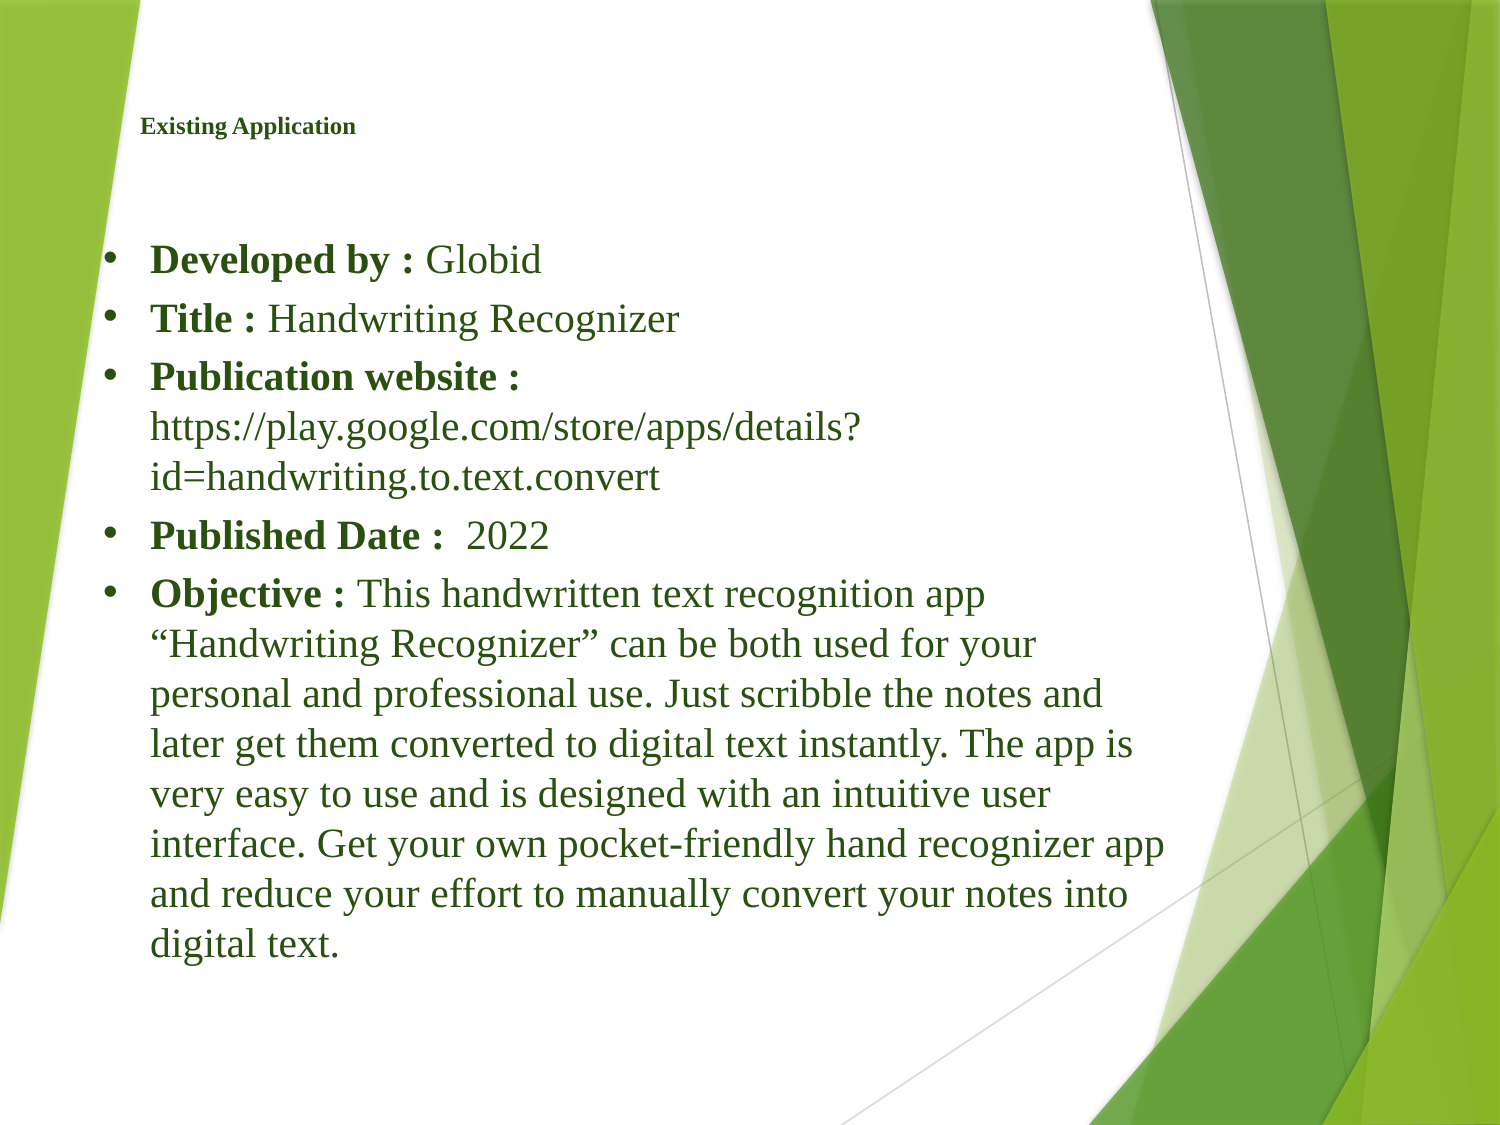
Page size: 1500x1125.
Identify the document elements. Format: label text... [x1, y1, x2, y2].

title Existing Application [125, 101, 1400, 177]
text_box Developed by : Globid Title : Handwriting Recognizer Publication website : https://play.google.com/store/apps/details?id=handwriting.to.text.convert Published Date : 2022 Objective : This handwritten text recognition app “Handwriting Recognizer” can be both used for your personal and professional use. Just scribble the notes and later get them converted to digital text instantly. The app is very easy to use and is designed with an intuitive user interface. Get your own pocket-friendly hand recognizer app and reduce your effort to manually convert your notes into digital text. [88, 224, 1187, 965]
